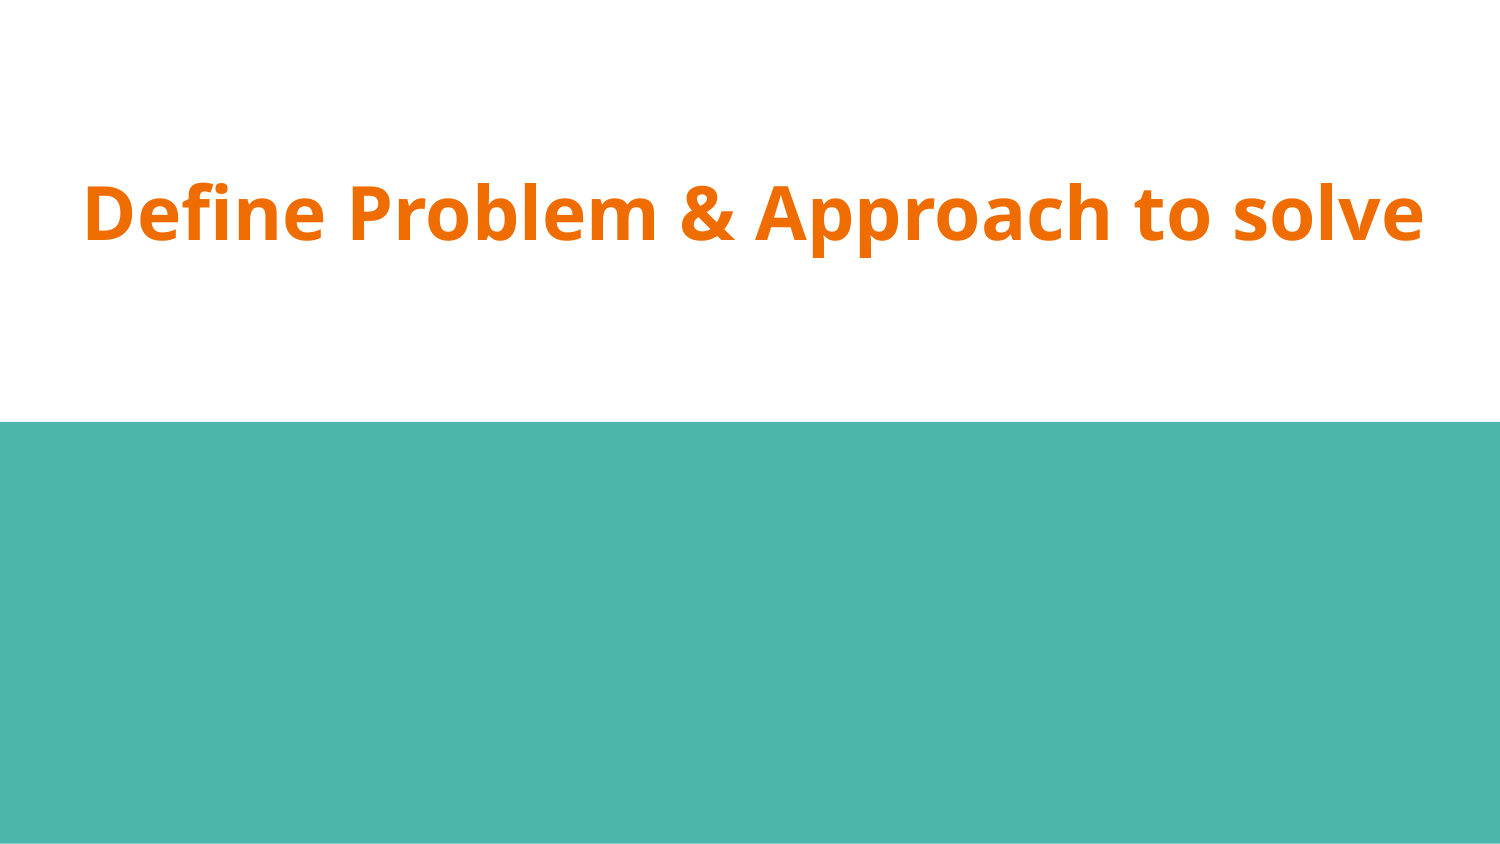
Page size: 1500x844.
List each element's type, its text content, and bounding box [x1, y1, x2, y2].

title Define Problem & Approach to solve [51, 133, 1458, 289]
